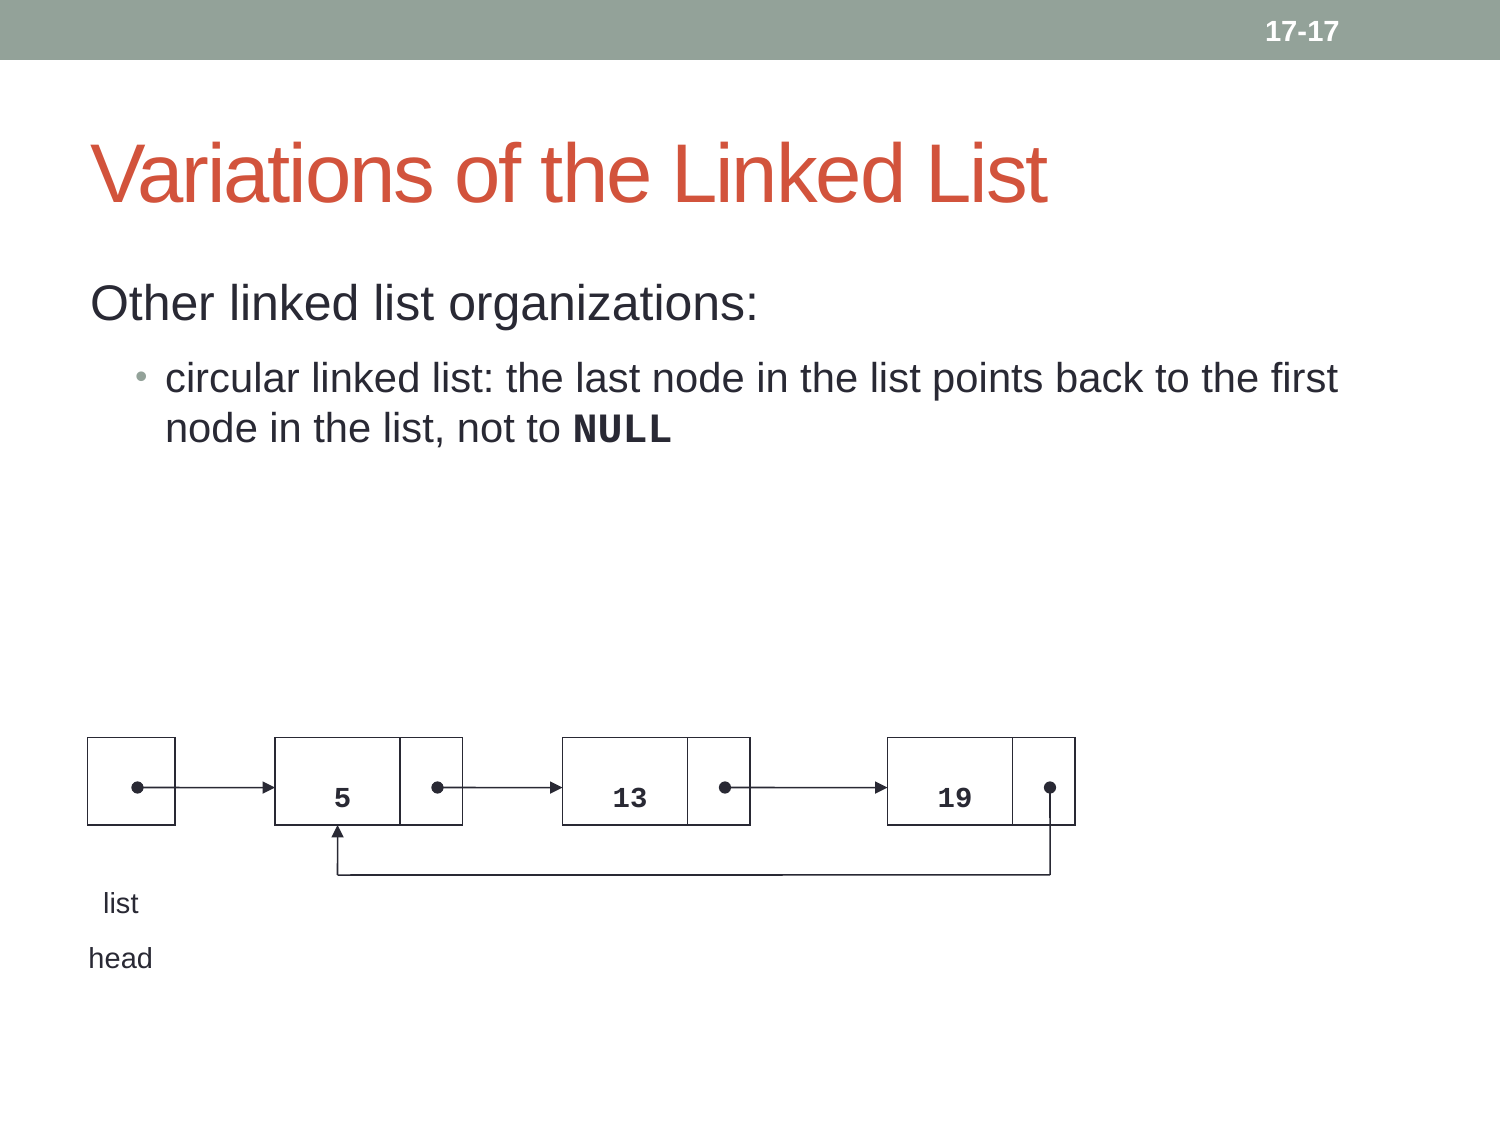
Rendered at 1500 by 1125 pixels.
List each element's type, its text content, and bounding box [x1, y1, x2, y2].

text_box 5 [318, 737, 367, 821]
text_box [275, 737, 399, 825]
text_box [87, 737, 175, 825]
slide_number 17-17 [1250, 3, 1425, 57]
text_box [887, 737, 1012, 825]
text_box 19 [922, 737, 988, 821]
title Variations of the Linked List [75, 87, 1425, 250]
text_box [431, 781, 563, 794]
text_box [1012, 737, 1075, 825]
text_box [562, 737, 687, 825]
list Other linked list organizations: circular linked list: the last node in the list points back to the first node in the list, not to NULL [75, 262, 1425, 1063]
text_box 13 [597, 737, 663, 821]
text_box [331, 825, 344, 875]
text_box [399, 737, 463, 825]
text_box [1043, 781, 1057, 874]
text_box [131, 781, 275, 794]
text_box [687, 737, 750, 825]
text_box [718, 781, 888, 794]
text_box list head [73, 849, 169, 974]
